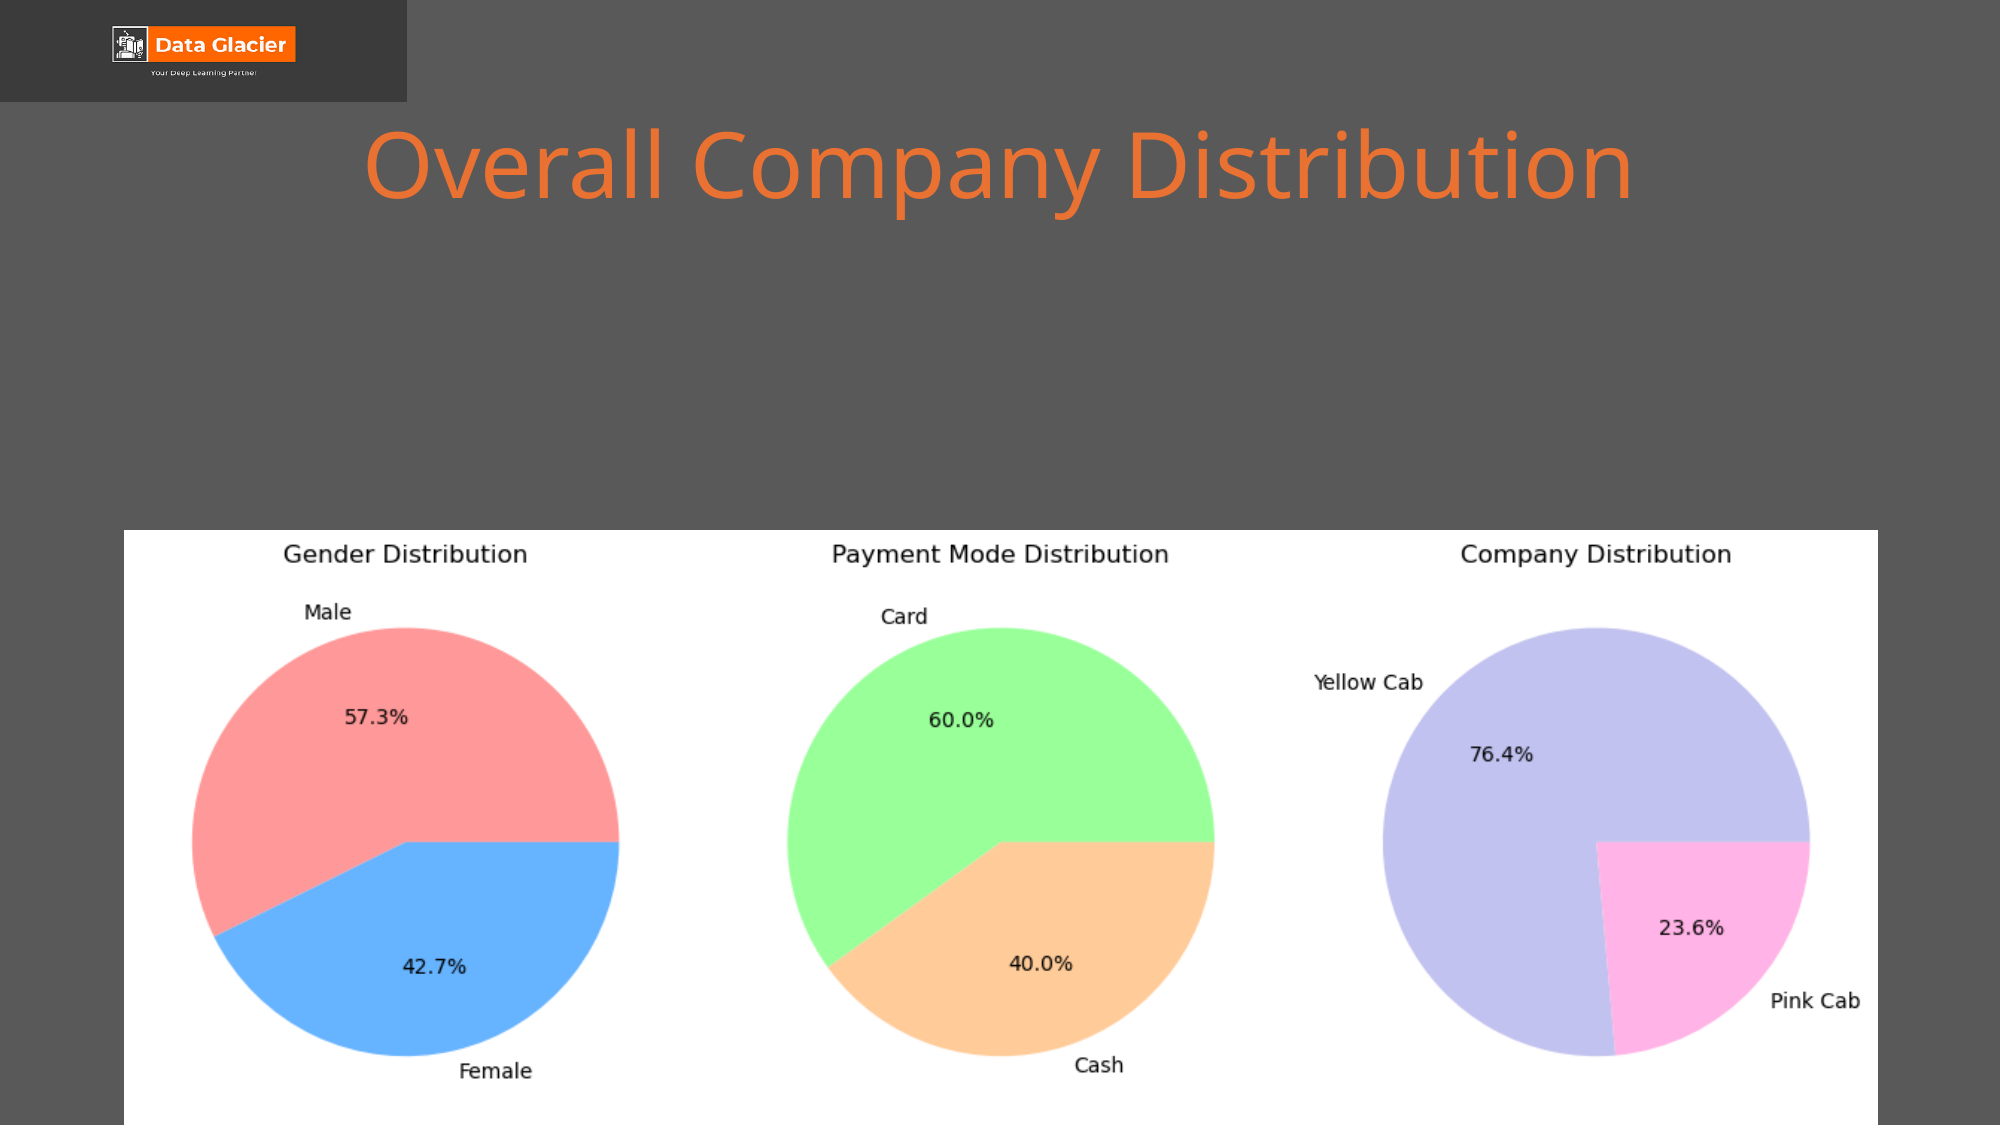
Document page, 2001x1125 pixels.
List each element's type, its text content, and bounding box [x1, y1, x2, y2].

picture [0, 0, 407, 103]
title Overall Company Distribution [137, 59, 1863, 278]
picture [123, 529, 1878, 1125]
